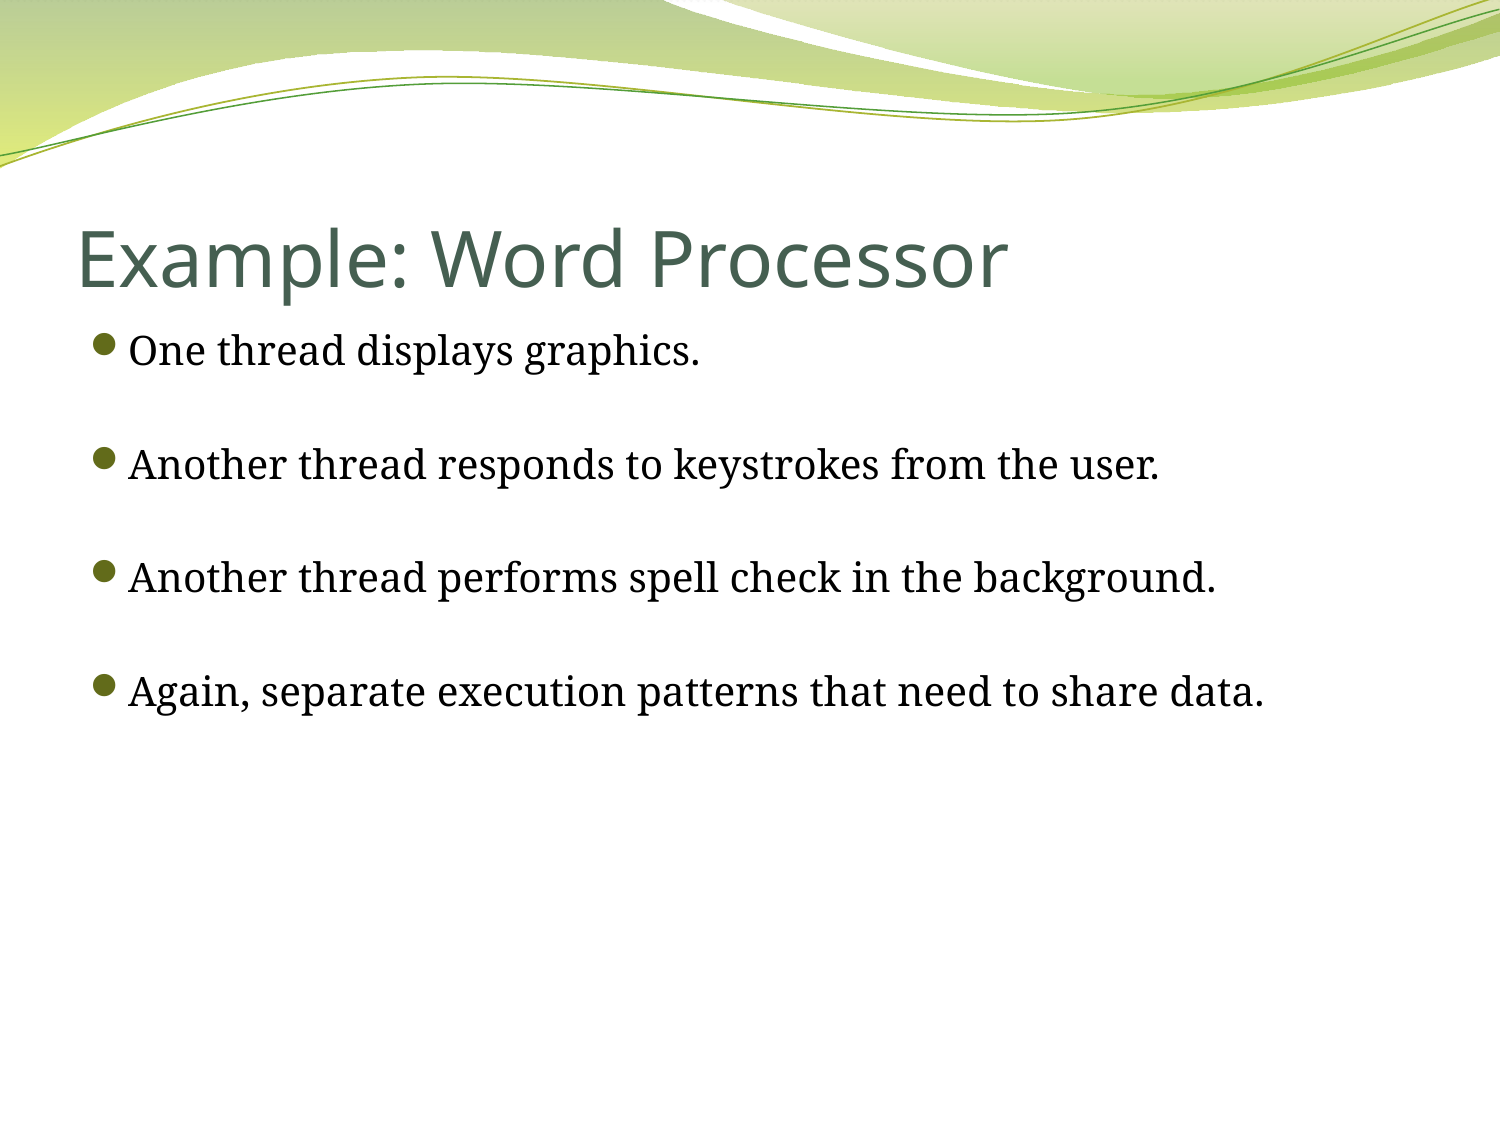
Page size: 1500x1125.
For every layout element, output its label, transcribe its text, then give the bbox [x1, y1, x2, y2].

list One thread displays graphics. Another thread responds to keystrokes from the user. Another thread performs spell check in the background. Again, separate execution patterns that need to share data. [75, 317, 1425, 1038]
title Example: Word Processor [75, 115, 1425, 303]
